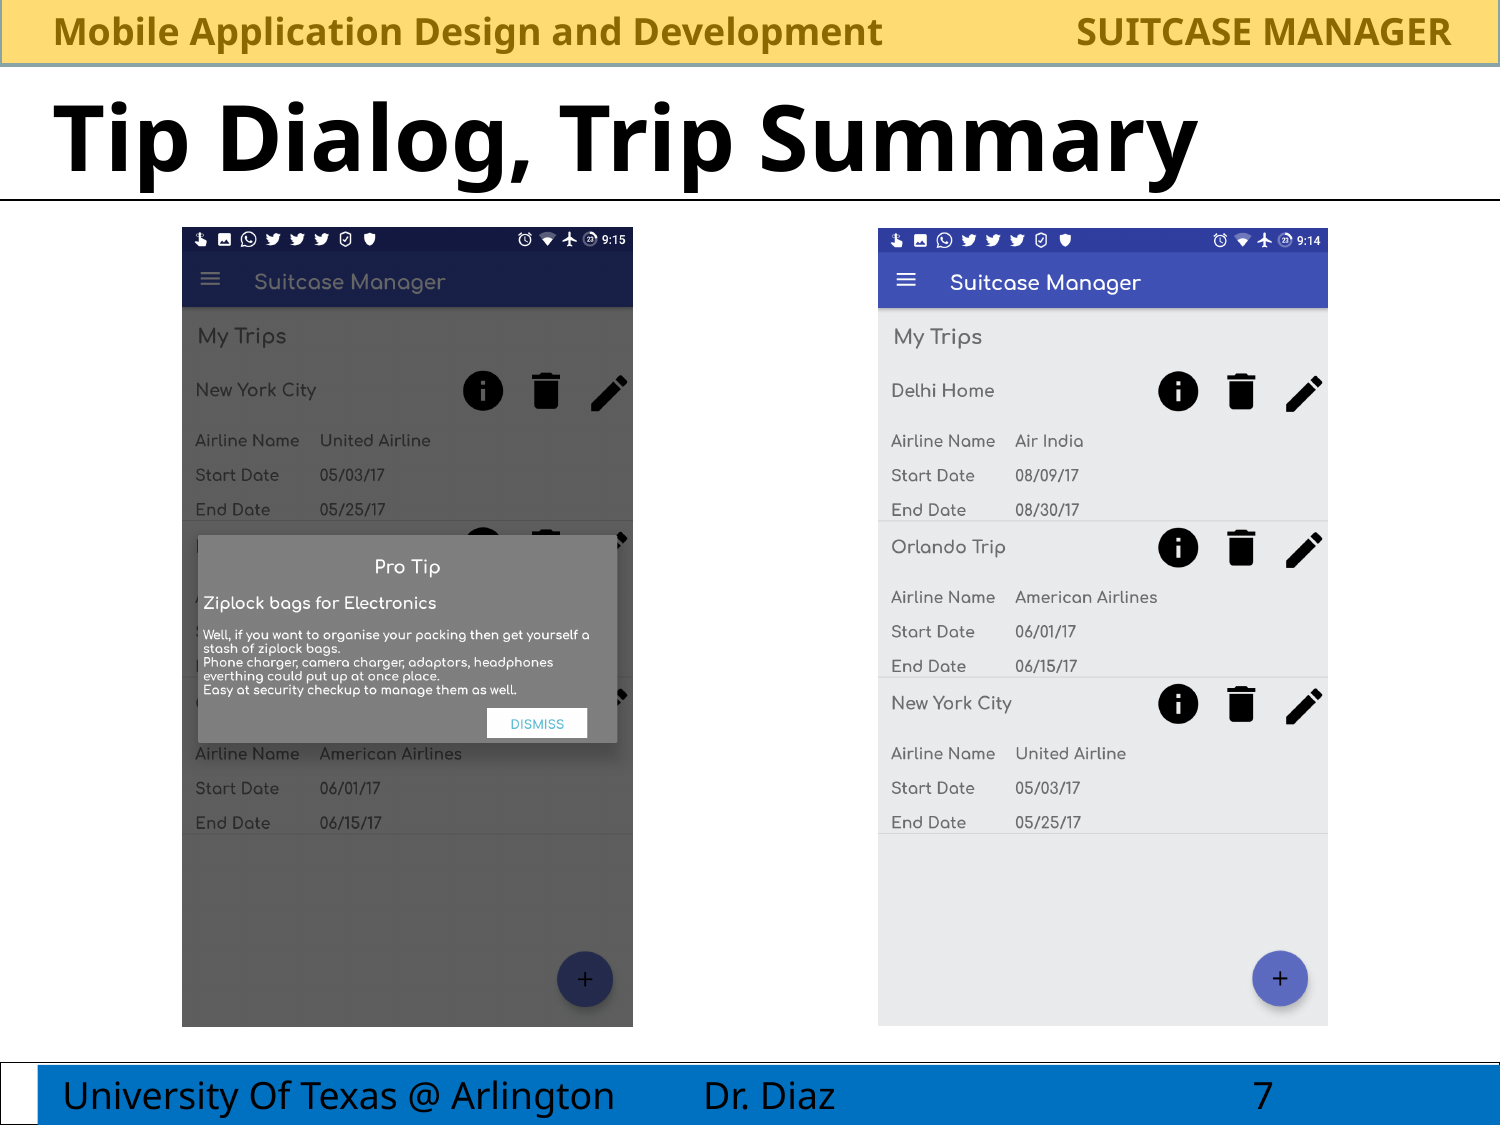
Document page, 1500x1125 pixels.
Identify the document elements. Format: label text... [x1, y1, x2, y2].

picture [878, 227, 1328, 1026]
picture [182, 227, 633, 1027]
title Tip Dialog, Trip Summary [37, 40, 1475, 229]
